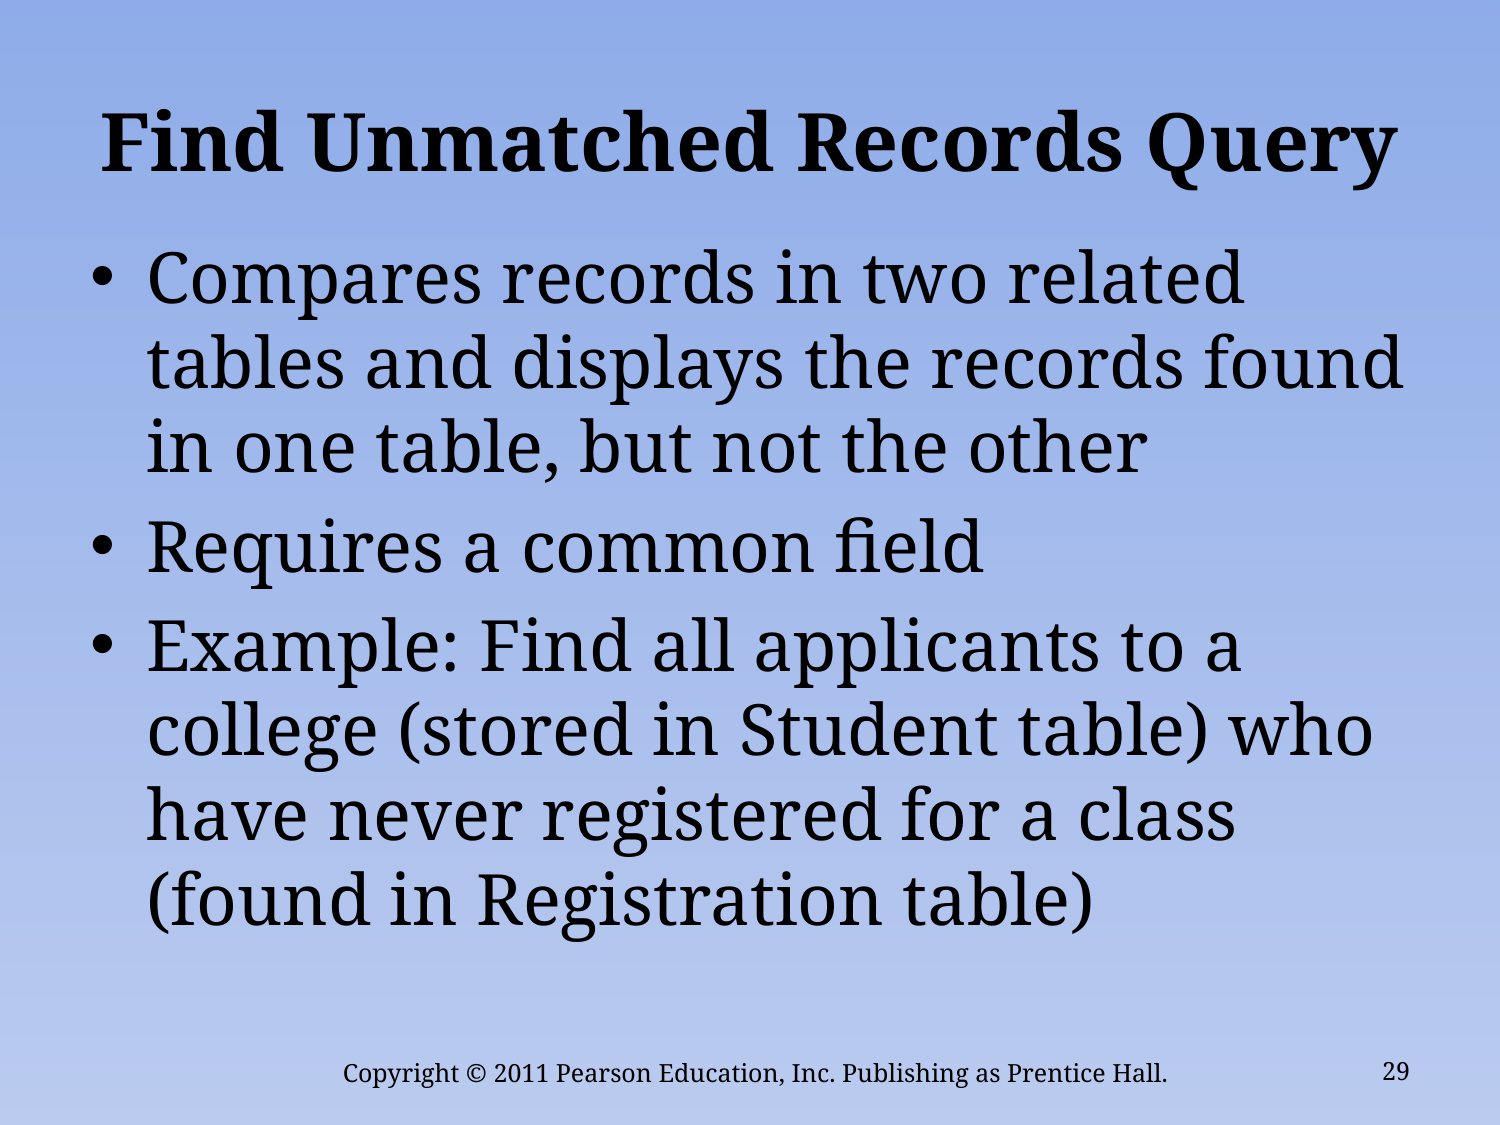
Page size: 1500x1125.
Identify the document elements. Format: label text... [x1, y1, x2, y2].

footer Copyright © 2011 Pearson Education, Inc. Publishing as Prentice Hall. [312, 1042, 1213, 1103]
slide_number 29 [1312, 1042, 1425, 1103]
title Find Unmatched Records Query [75, 45, 1425, 224]
list Compares records in two related tables and displays the records found in one table, but not the other Requires a common field Example: Find all applicants to a college (stored in Student table) who have never registered for a class (found in Registration table) [75, 224, 1425, 1005]
